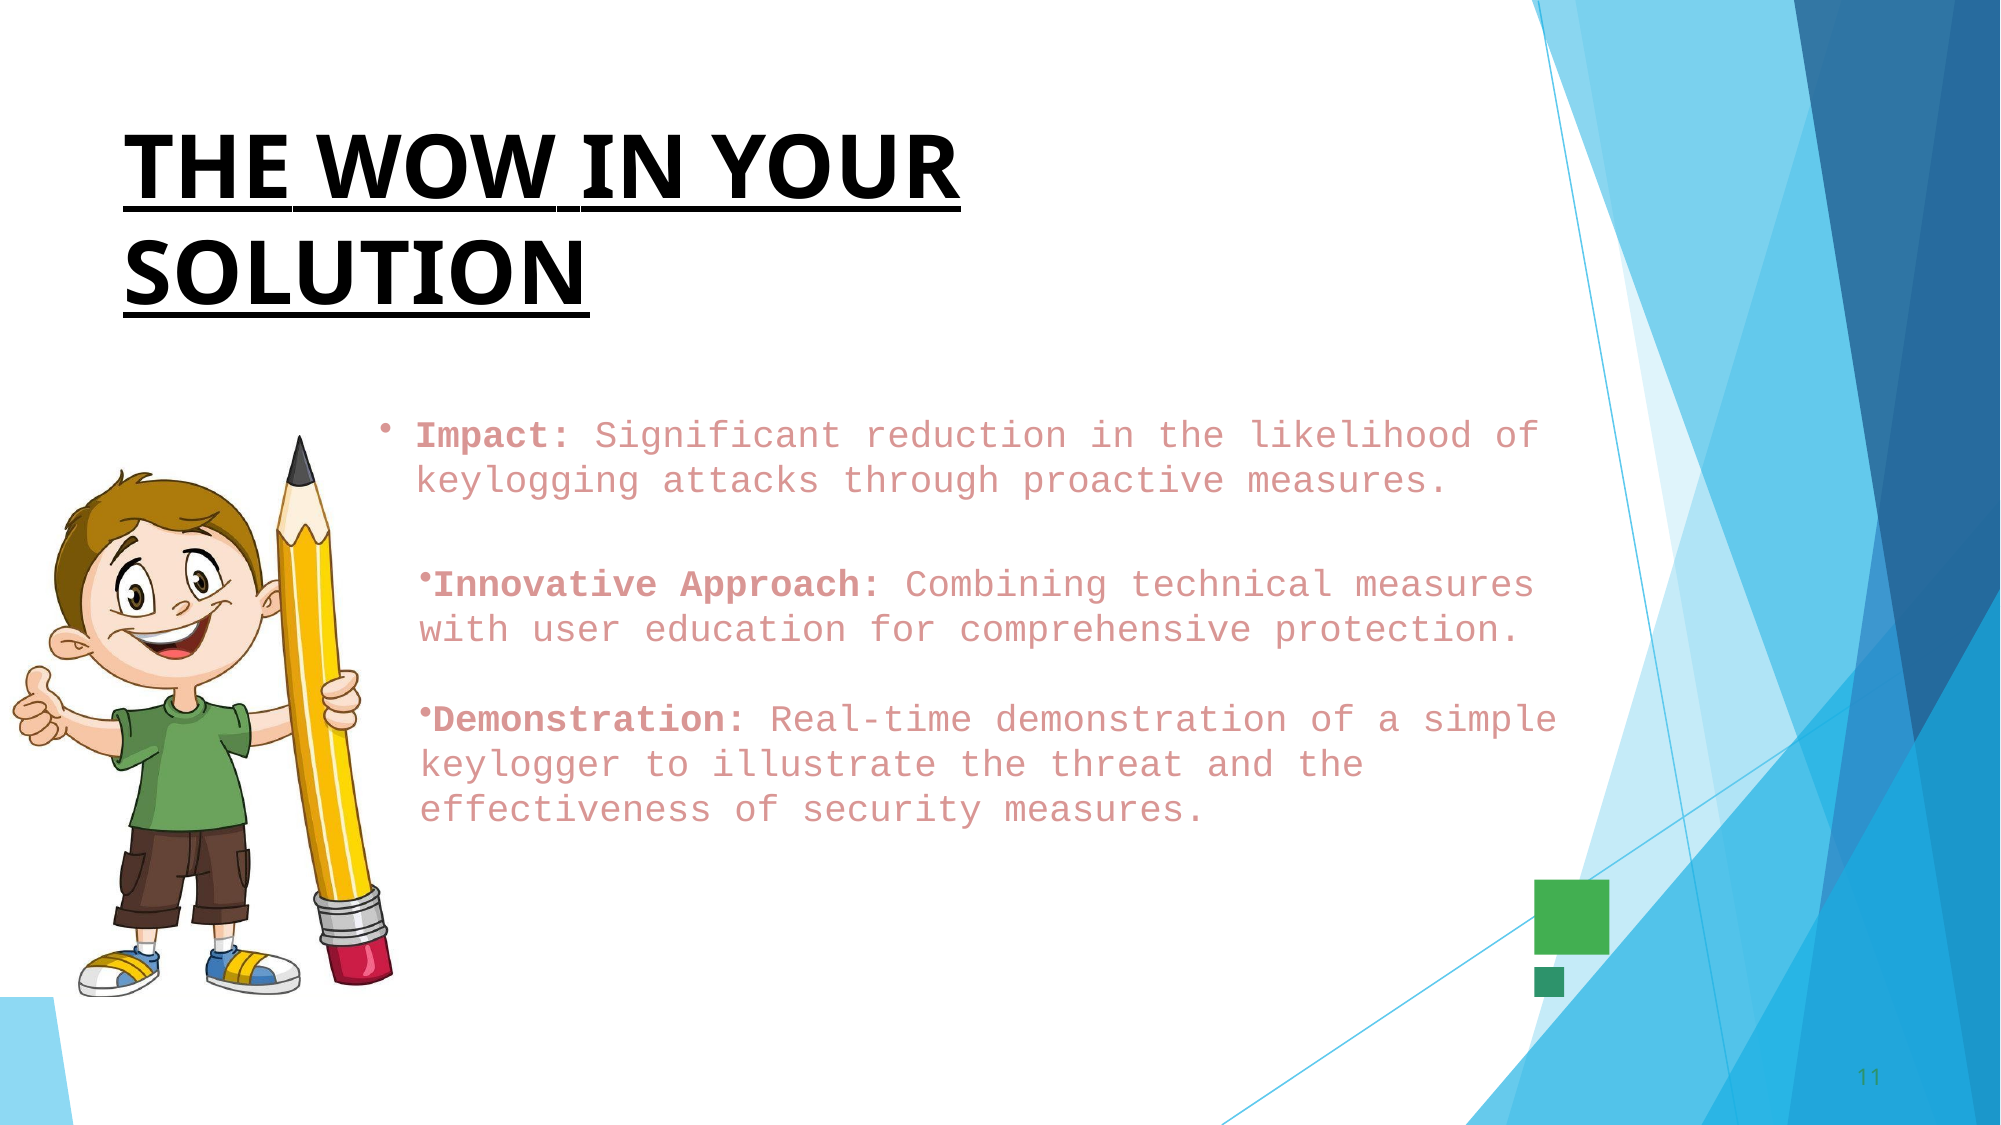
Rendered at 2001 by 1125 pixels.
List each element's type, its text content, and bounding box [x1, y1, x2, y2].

title THE WOW IN YOUR SOLUTION [121, 107, 1359, 323]
picture [0, 435, 405, 998]
text_box [1849, 1061, 1888, 1095]
text_box [1534, 879, 1610, 955]
text_box [1534, 967, 1565, 997]
text_box Impact: Significant reduction in the likelihood of keylogging attacks through proactive measures. [24, 402, 1660, 553]
text_box Innovative Approach: Combining technical measures with user education for comprehensive protection. Demonstration: Real-time demonstration of a simple keylogger to illustrate the threat and the effectiveness of security measures. [409, 551, 1589, 837]
